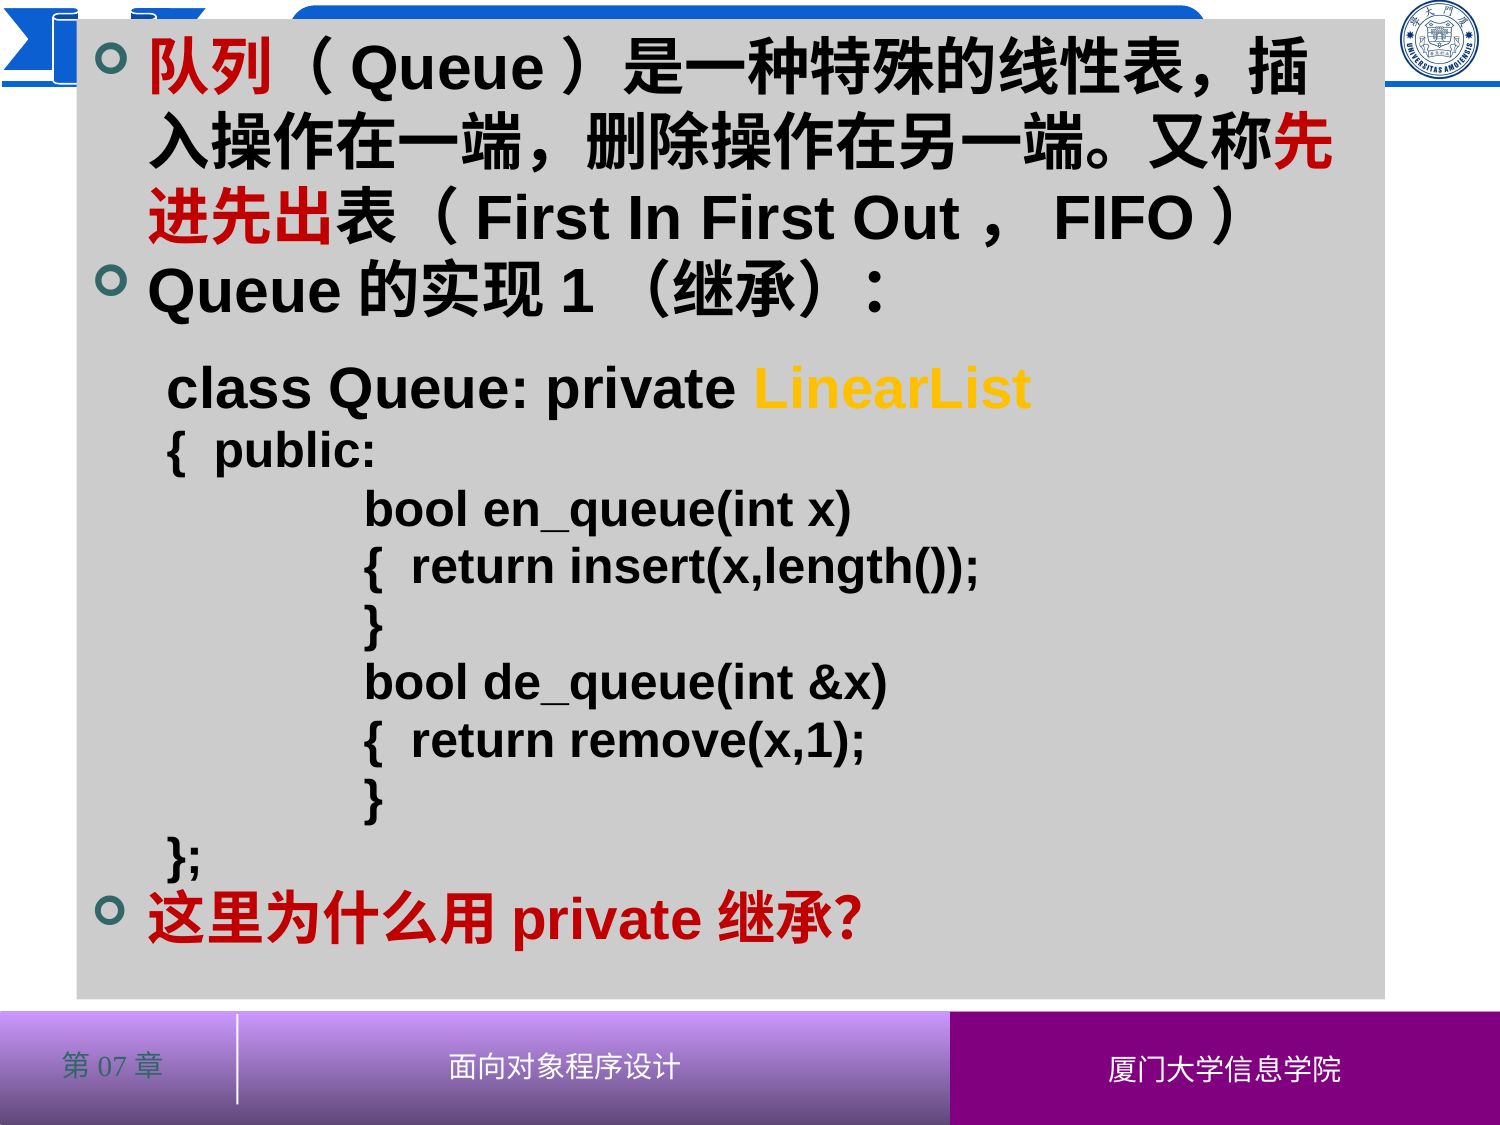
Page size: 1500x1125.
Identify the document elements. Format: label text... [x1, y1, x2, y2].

picture [1399, 0, 1480, 80]
list 队列（Queue）是一种特殊的线性表，插入操作在一端，删除操作在另一端。又称先进先出表（First In First Out，FIFO） Queue的实现1（继承）： class Queue: private LinearList { public: bool en_queue(int x) { return insert(x,length()); } bool de_queue(int &x) { return remove(x,1); } }; 这里为什么用private继承？ [76, 18, 1386, 1000]
